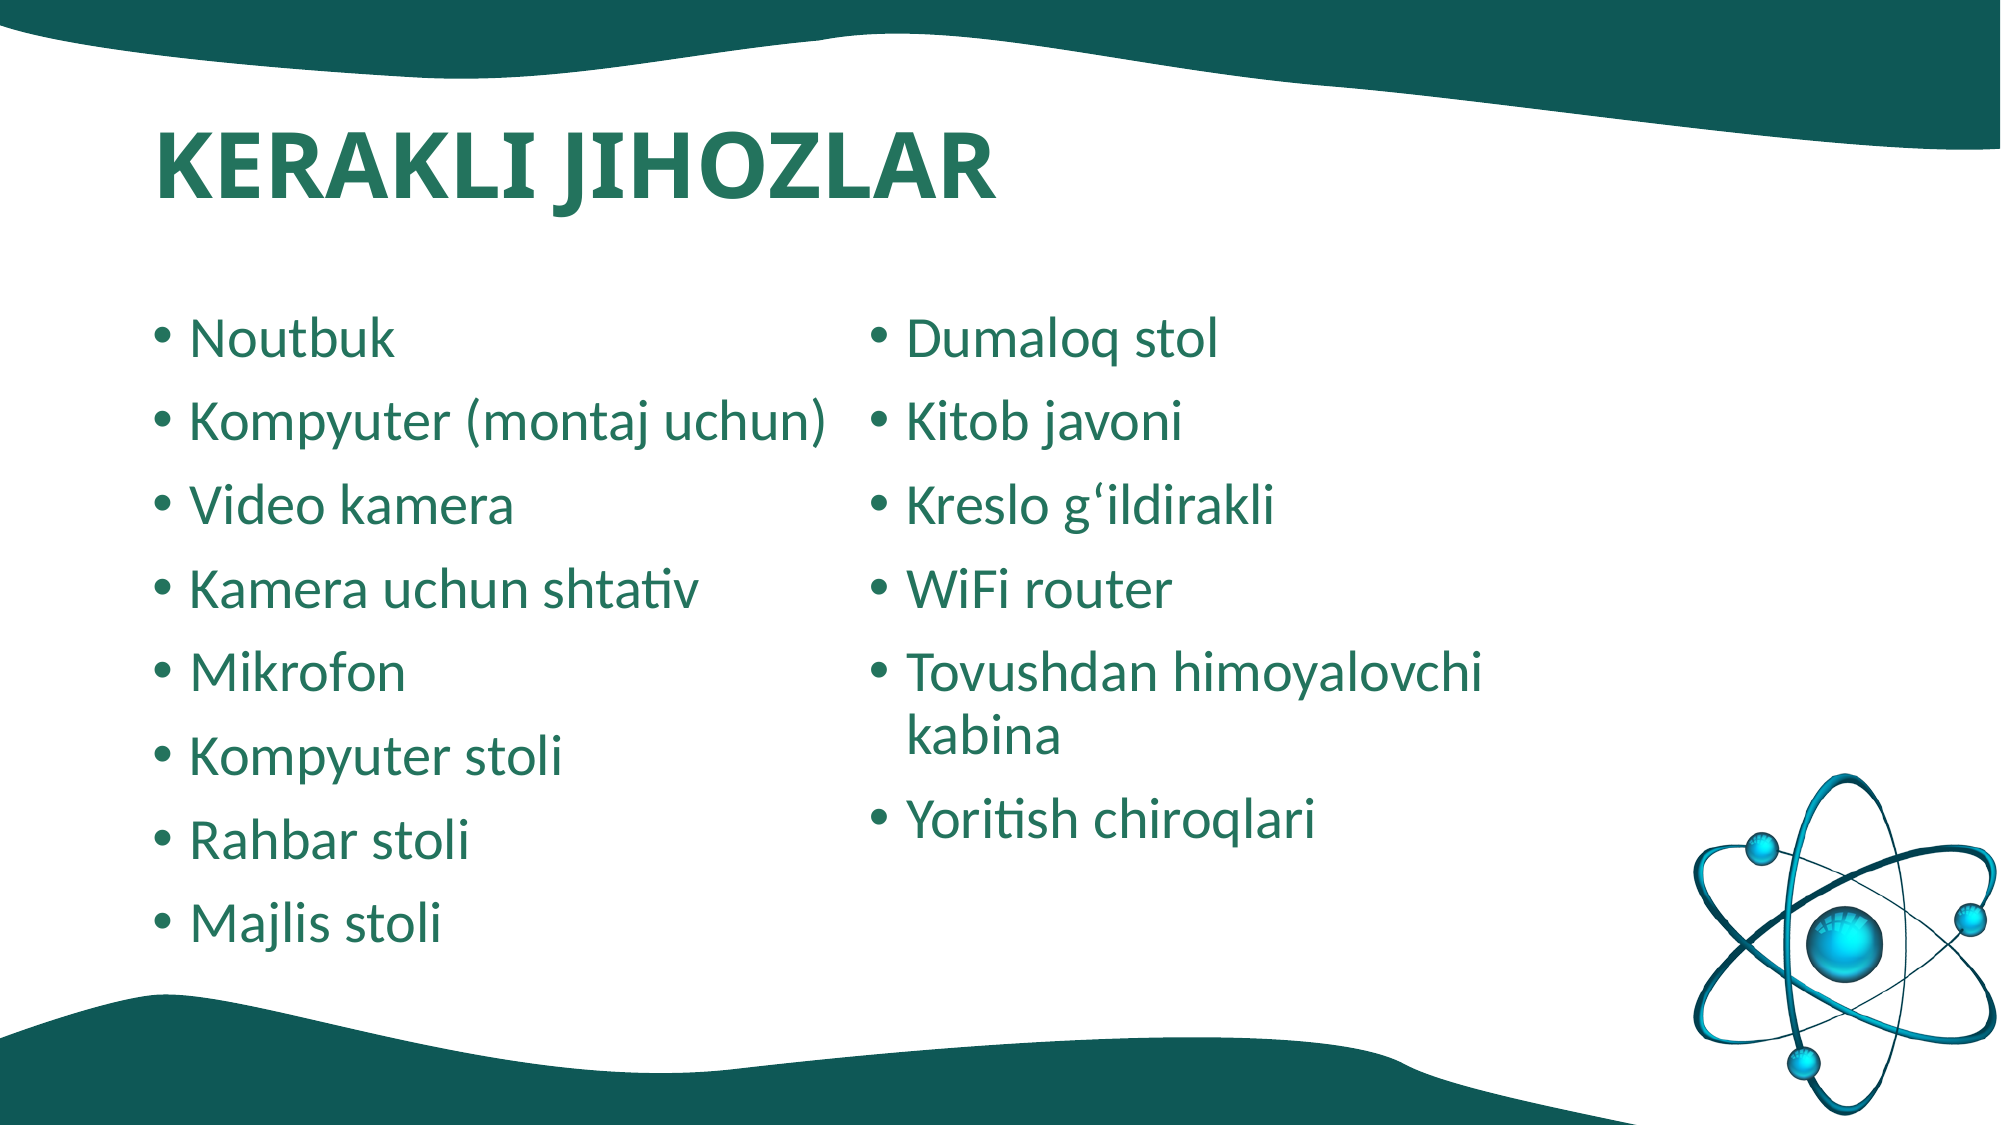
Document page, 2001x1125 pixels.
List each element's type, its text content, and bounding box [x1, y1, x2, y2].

picture [1652, 752, 2001, 1125]
title KERAKLI JIHOZLAR [137, 59, 1886, 278]
list Noutbuk Kompyuter (montaj uchun) Video kamera Kamera uchun shtativ Mikrofon Kompyuter stoli Rahbar stoli Majlis stoli Dumaloq stol Kitob javoni Kreslo g‘ildirakli WiFi router Tovushdan himoyalovchi kabina Yoritish chiroqlari [137, 299, 1600, 1014]
